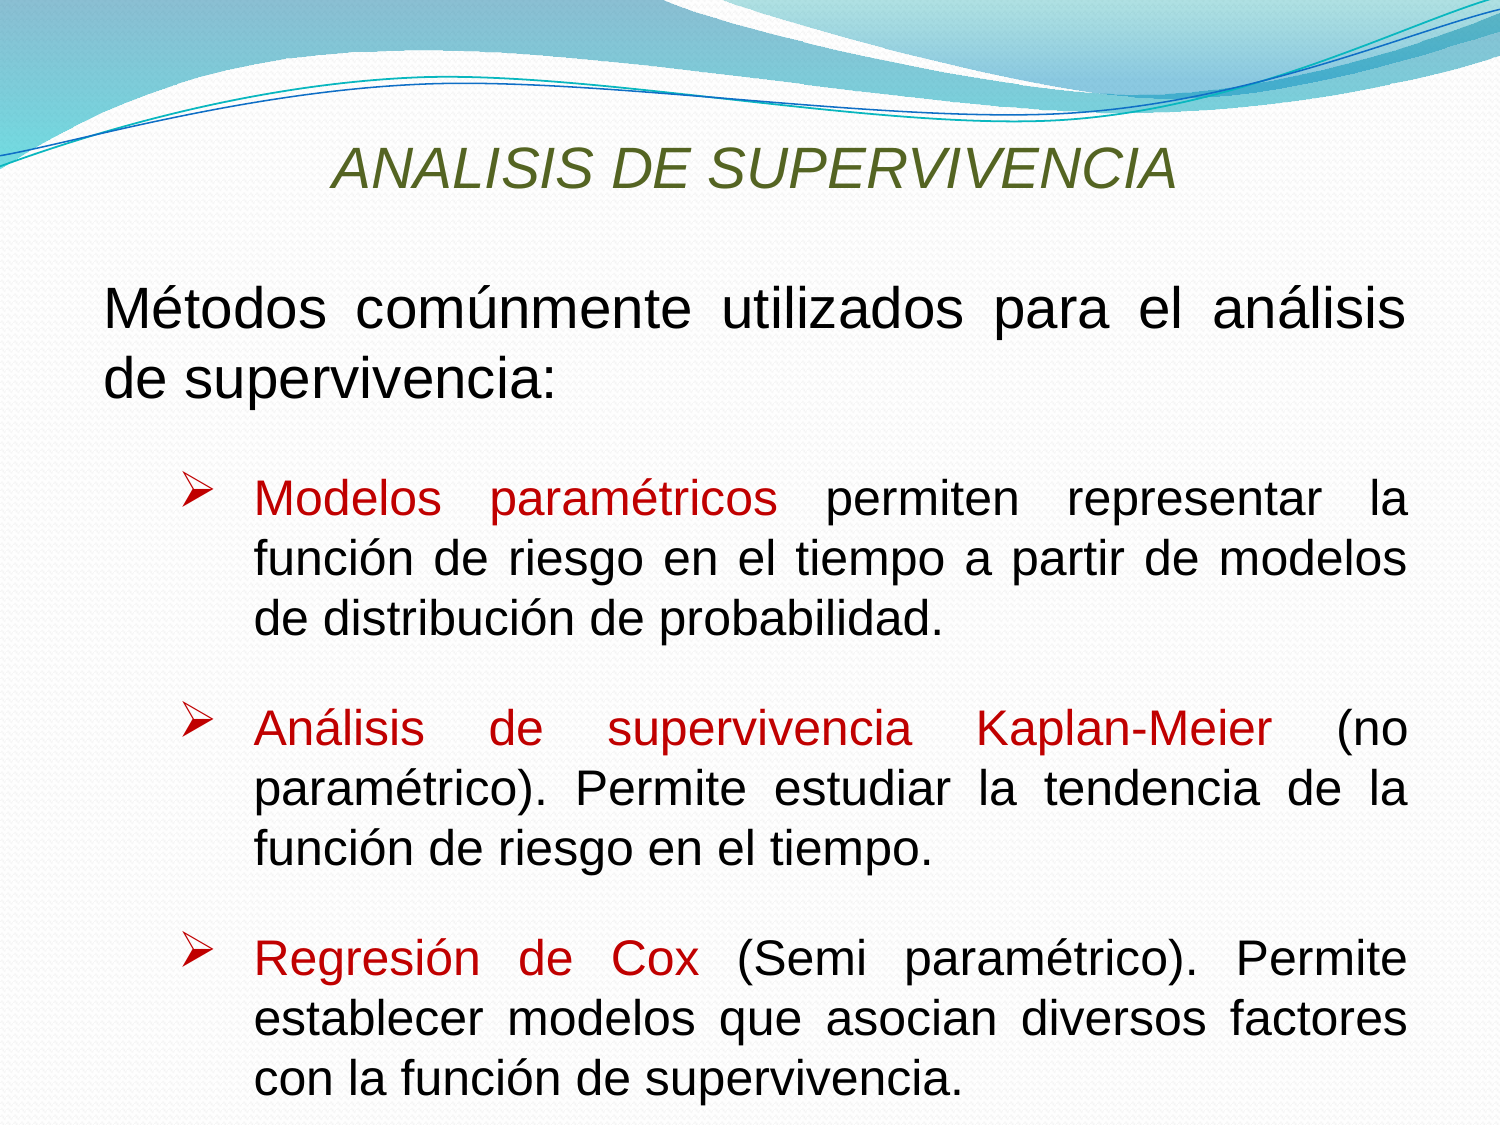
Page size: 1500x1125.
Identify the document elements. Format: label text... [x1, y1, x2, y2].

text_box ANALISIS DE SUPERVIVENCIA Métodos comúnmente utilizados para el análisis de supervivencia: Modelos paramétricos permiten representar la función de riesgo en el tiempo a partir de modelos de distribución de probabilidad. Análisis de supervivencia Kaplan-Meier (no paramétrico). Permite estudiar la tendencia de la función de riesgo en el tiempo. Regresión de Cox (Semi paramétrico). Permite establecer modelos que asocian diversos factores con la función de supervivencia. [88, 122, 1424, 1113]
